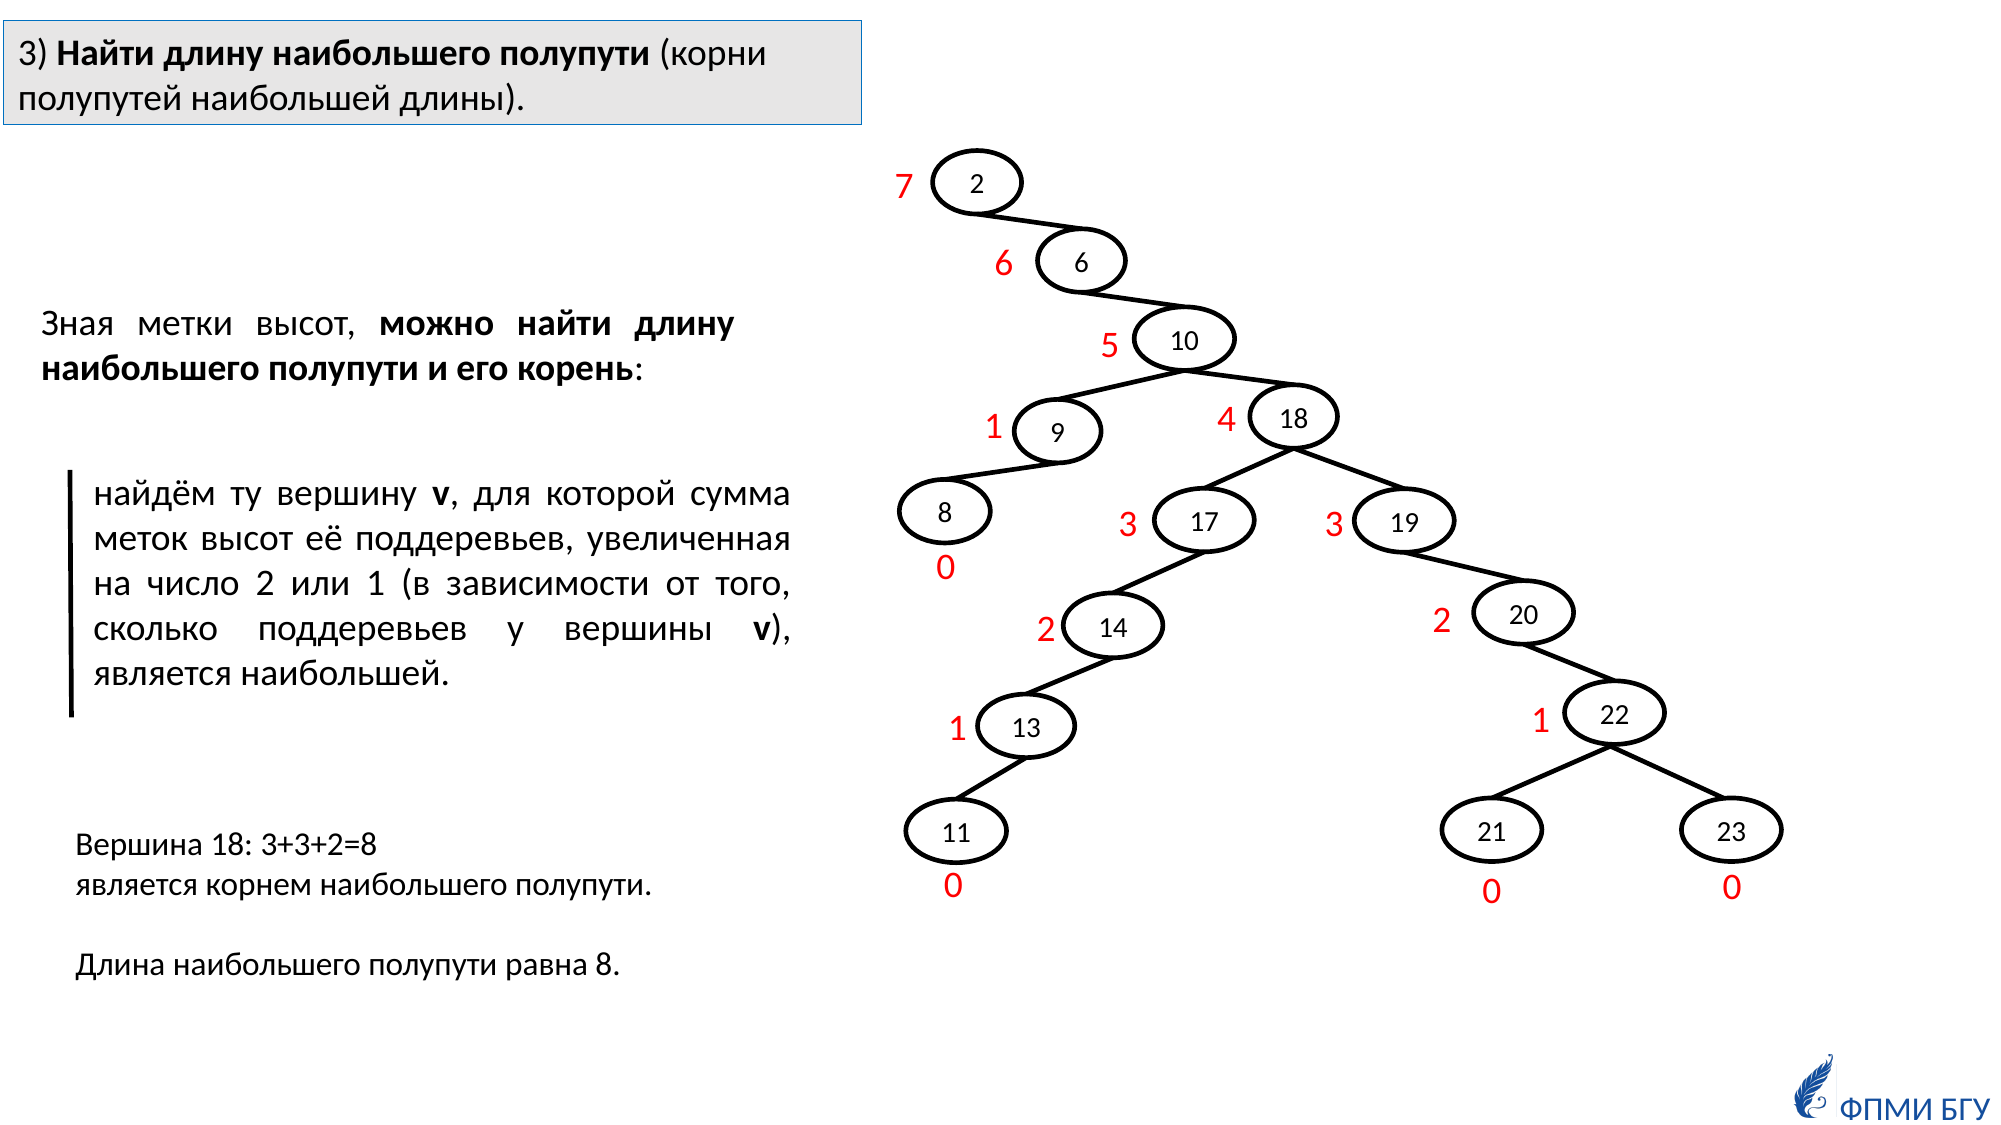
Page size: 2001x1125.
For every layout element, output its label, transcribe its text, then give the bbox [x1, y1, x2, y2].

text_box 0 [1707, 859, 1757, 915]
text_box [956, 757, 1027, 800]
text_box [1404, 552, 1524, 581]
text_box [1204, 448, 1294, 489]
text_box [1185, 370, 1294, 385]
text_box 20 [1472, 579, 1575, 646]
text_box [944, 462, 1058, 480]
text_box 9 [1013, 398, 1103, 464]
text_box 10 [1133, 305, 1236, 370]
text_box 3) Найти длину наибольшего полупути (корни полупутей наибольшей длины). [3, 20, 862, 125]
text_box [1294, 448, 1405, 489]
text_box 17 [1153, 487, 1256, 553]
text_box 5 [1085, 313, 1135, 370]
picture [1793, 1053, 1837, 1118]
text_box 0 [1467, 859, 1517, 919]
text_box 8 [898, 478, 992, 544]
text_box найдём ту вершину v, для которой сумма меток высот её поддеревьев, увеличенная на число 2 или 1 (в зависимости от того, сколько поддеревьев у вершины v), является наибольшей. [78, 460, 807, 701]
text_box 4 [1202, 386, 1252, 446]
text_box 7 [879, 153, 929, 214]
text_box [976, 214, 1082, 229]
text_box 2 [931, 149, 1023, 216]
text_box 1 [933, 695, 982, 756]
text_box 23 [1680, 796, 1783, 863]
text_box 1 [969, 393, 1019, 454]
text_box 22 [1563, 679, 1666, 744]
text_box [1606, 744, 1724, 798]
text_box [1523, 644, 1615, 681]
text_box 1 [1516, 687, 1565, 744]
text_box Вершина 18: 3+3+2=8 является корнем наибольшего полупути. Длина наибольшего полупути равна 8. [60, 815, 767, 1035]
text_box 6 [1036, 227, 1127, 294]
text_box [1081, 292, 1185, 307]
text_box ФПМИ БГУ [1830, 1087, 2000, 1125]
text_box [1113, 551, 1205, 594]
text_box 3 [1103, 491, 1153, 551]
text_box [1491, 744, 1606, 798]
text_box 0 [921, 539, 971, 595]
text_box 2 [1021, 596, 1071, 656]
text_box 0 [929, 860, 979, 913]
text_box 3 [1309, 491, 1359, 551]
text_box 6 [979, 230, 1029, 290]
text_box 19 [1353, 487, 1456, 554]
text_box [1057, 370, 1185, 400]
text_box 13 [976, 693, 1076, 759]
text_box 18 [1248, 383, 1339, 448]
text_box 11 [904, 798, 1008, 864]
text_box Зная метки высот, можно найти длину наибольшего полупути и его корень: [26, 291, 750, 396]
text_box 21 [1440, 796, 1543, 863]
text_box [1026, 657, 1114, 695]
text_box 2 [1417, 587, 1467, 648]
text_box 14 [1062, 591, 1164, 659]
